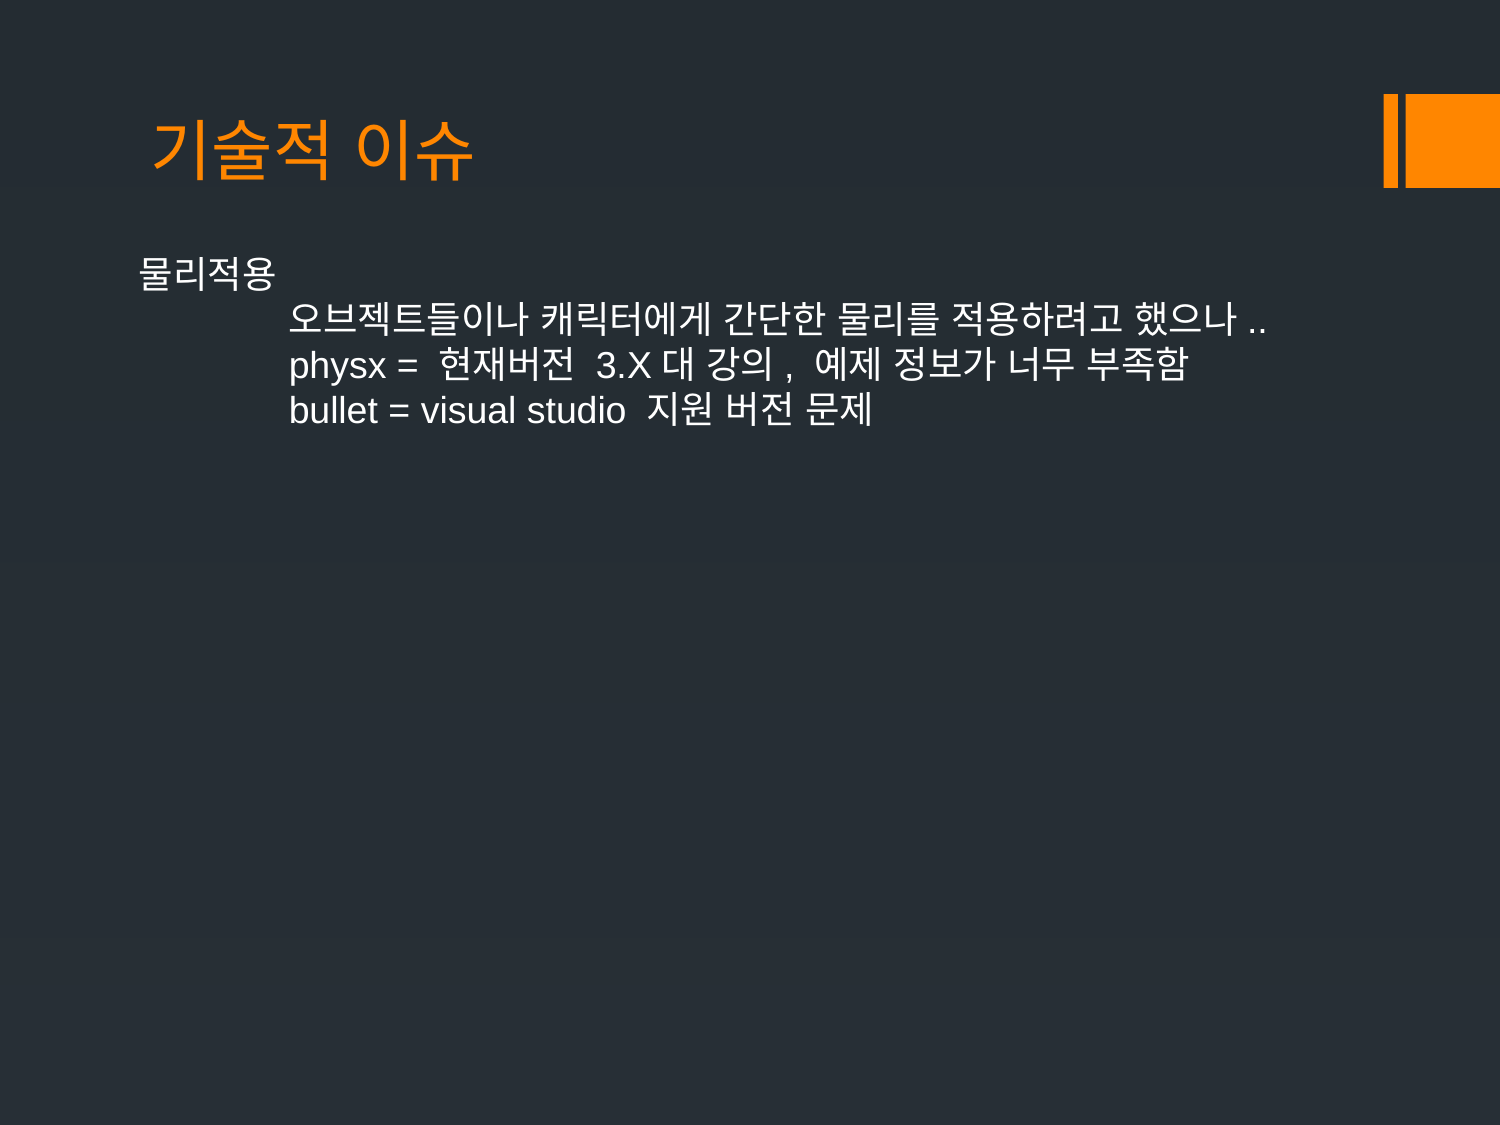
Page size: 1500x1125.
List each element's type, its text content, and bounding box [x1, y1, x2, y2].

text_box 기술적 이슈 [135, 101, 1400, 197]
text_box 물리적용 오브젝트들이나 캐릭터에게 간단한 물리를 적용하려고 했으나.. physx = 현재버전 3.X대 강의, 예제 정보가 너무 부족함 bullet = visual studio 지원 버전 문제 [123, 243, 1459, 484]
